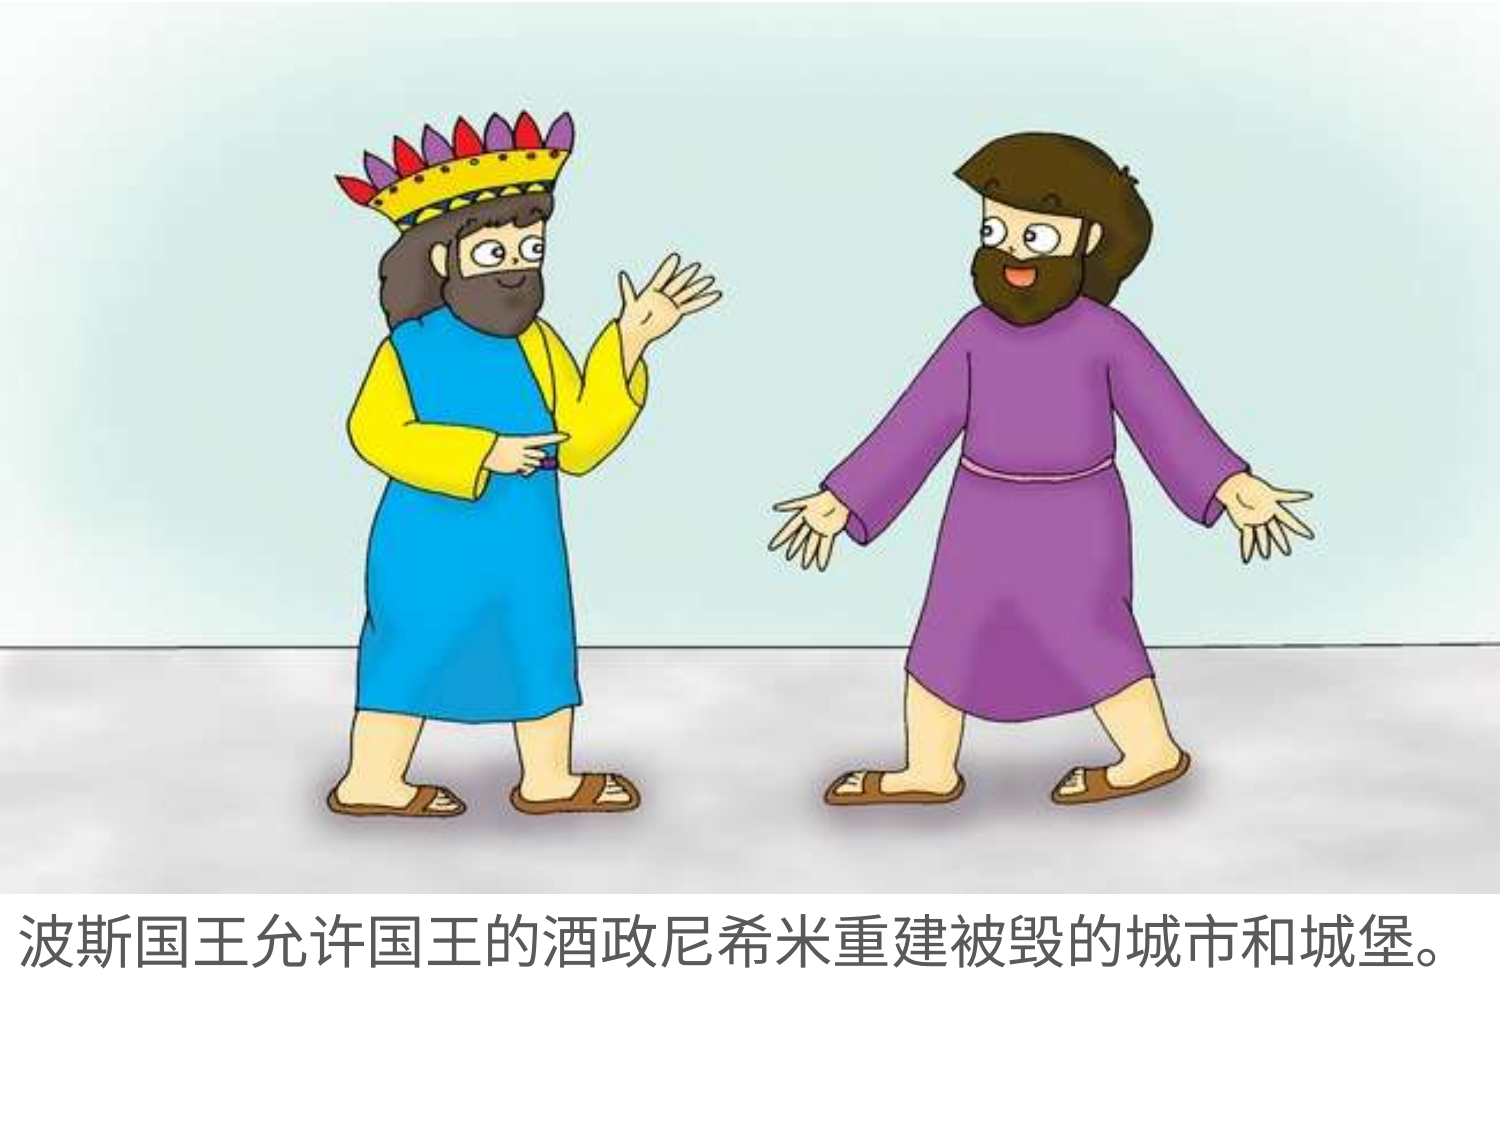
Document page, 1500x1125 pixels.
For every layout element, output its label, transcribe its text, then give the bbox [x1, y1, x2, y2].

picture [0, 1, 1500, 894]
text_box 波斯国王允许国王的酒政尼希米重建被毁的城市和城堡。 [2, 901, 1474, 983]
